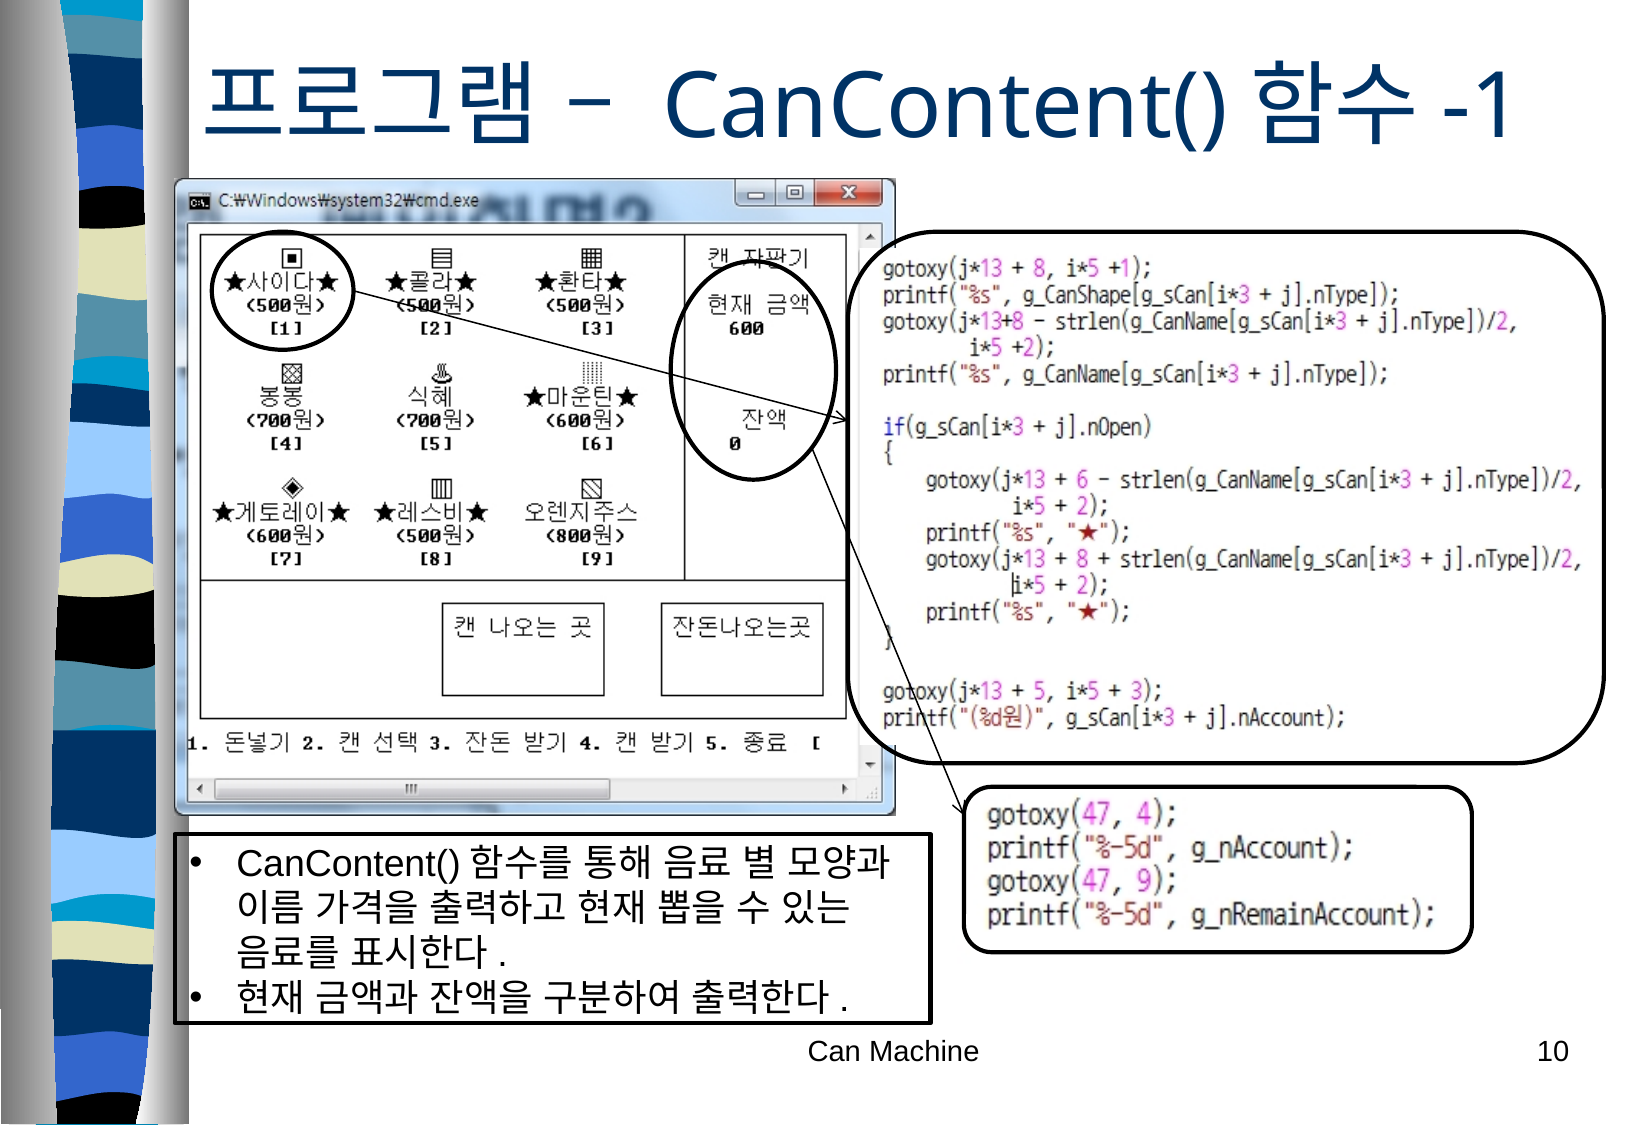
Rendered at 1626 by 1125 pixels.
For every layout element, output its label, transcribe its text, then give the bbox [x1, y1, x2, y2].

footer Can Machine [636, 1025, 1151, 1100]
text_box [811, 447, 965, 816]
picture [174, 177, 1595, 816]
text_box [353, 290, 849, 421]
picture [951, 782, 1475, 965]
slide_number 10 [1245, 1025, 1585, 1100]
text_box [969, 753, 1557, 764]
title 프로그램 – CanContent()함수-1 [186, 7, 1568, 195]
text_box CanContent()함수를 통해 음료 별 모양과 이름 가격을 출력하고 현재 뽑을 수 있는 음료를 표시한다. 현재 금액과 잔액을 구분하여 출력한다. [173, 832, 933, 1025]
text_box [899, 231, 1565, 247]
text_box [1600, 294, 1604, 701]
